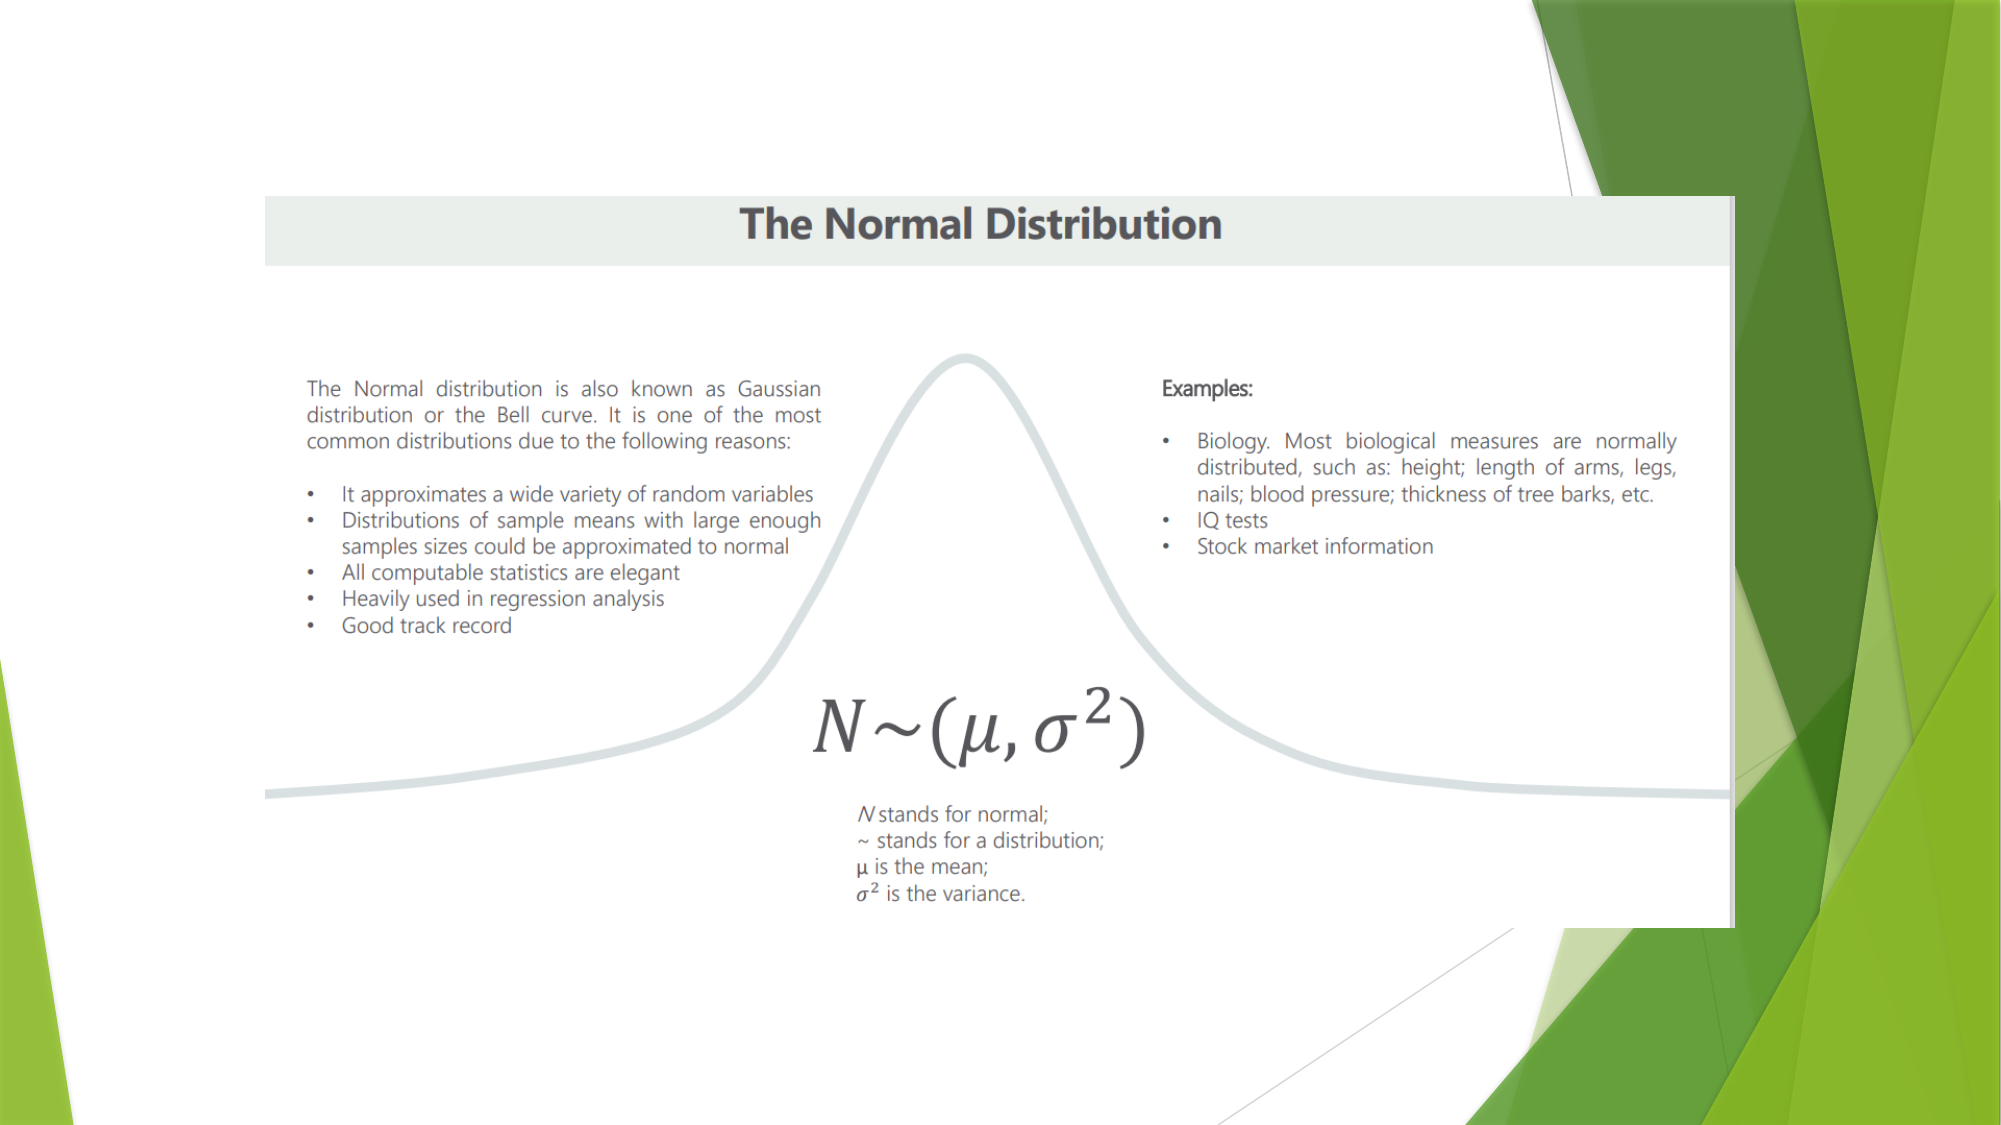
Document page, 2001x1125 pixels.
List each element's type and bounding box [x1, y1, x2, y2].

picture [264, 196, 1736, 929]
